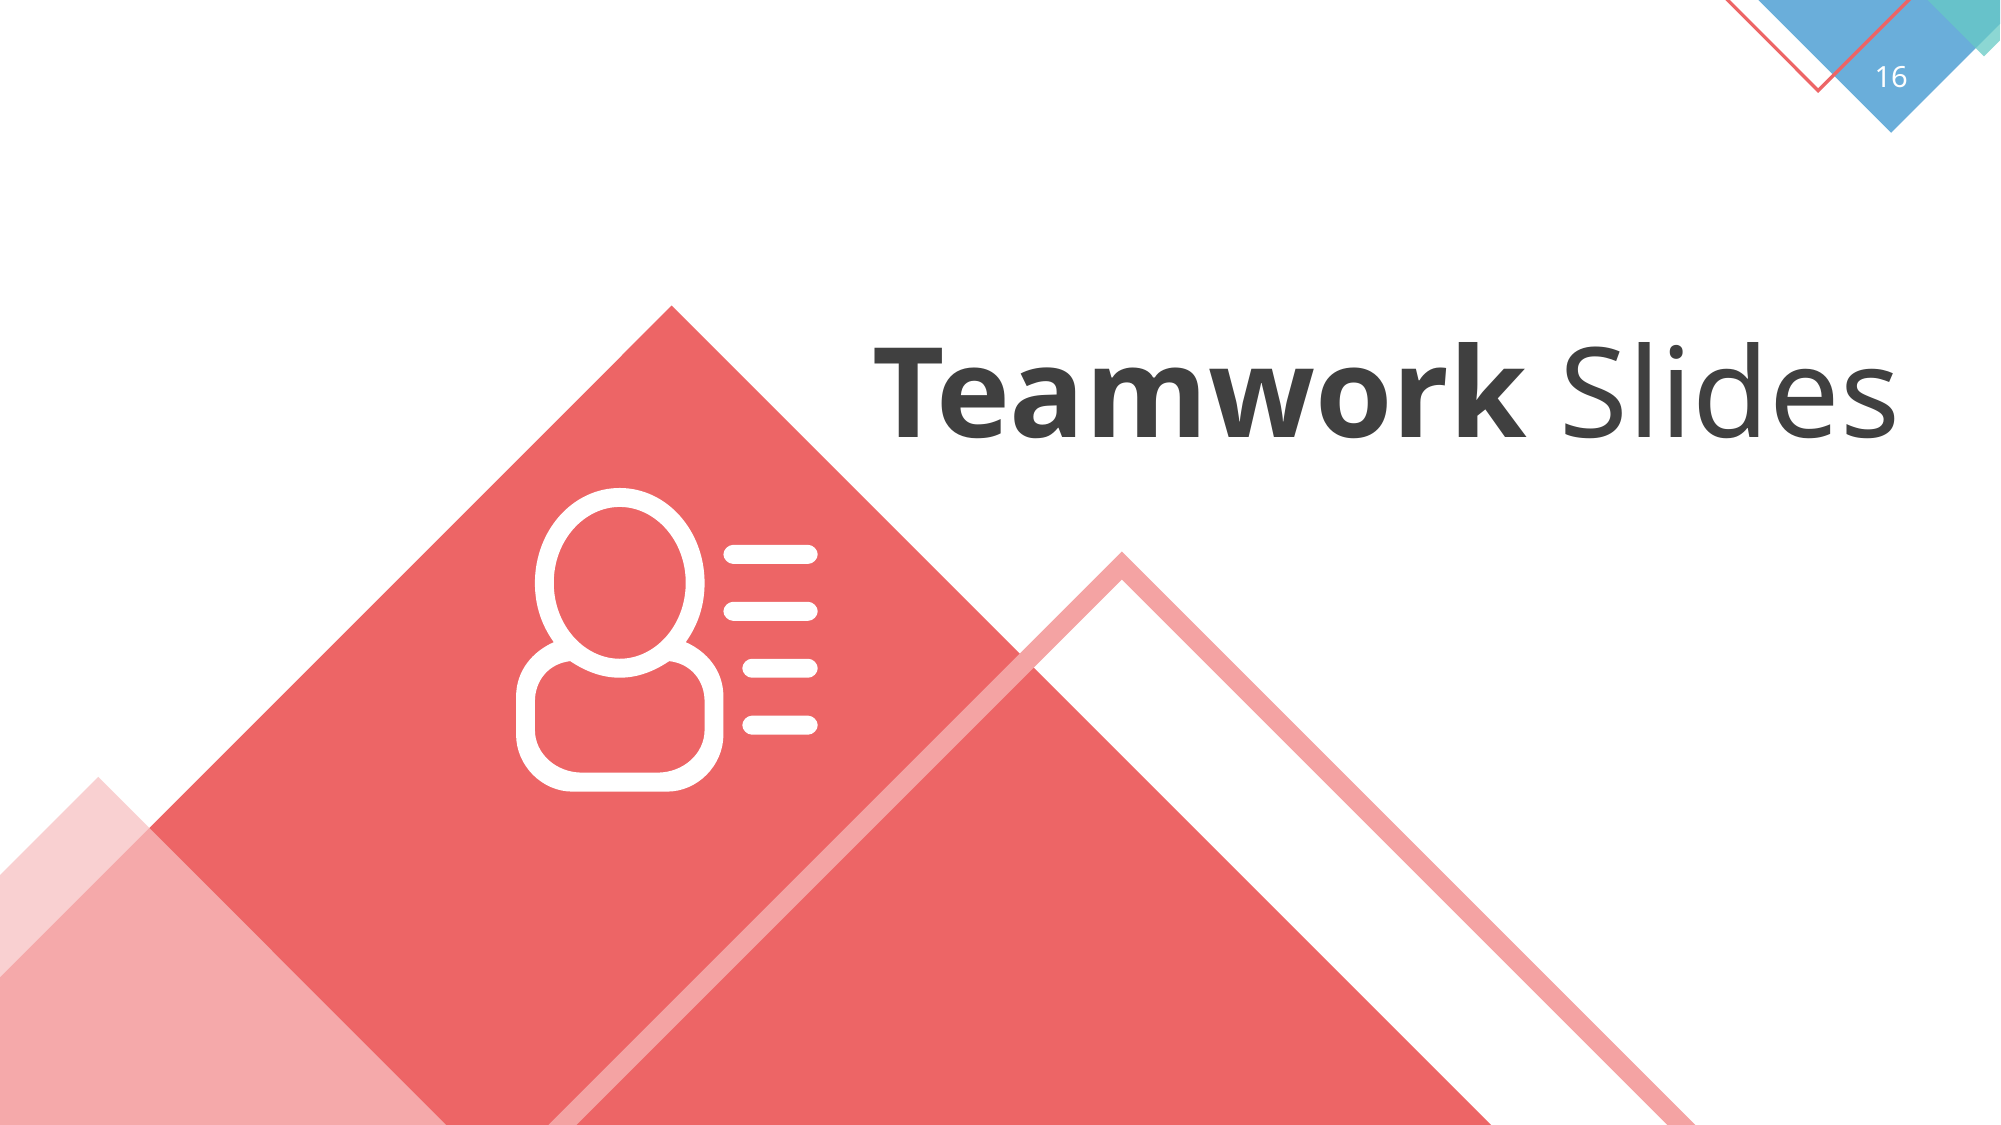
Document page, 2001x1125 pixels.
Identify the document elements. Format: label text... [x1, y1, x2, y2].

text_box [0, 775, 448, 1125]
text_box [149, 304, 1019, 1125]
text_box [546, 549, 1697, 1125]
text_box [723, 601, 818, 621]
text_box Teamwork Slides [857, 305, 1915, 471]
text_box [723, 544, 818, 564]
text_box [579, 668, 1493, 1125]
text_box [742, 658, 818, 678]
text_box [516, 487, 724, 792]
text_box [742, 715, 818, 735]
